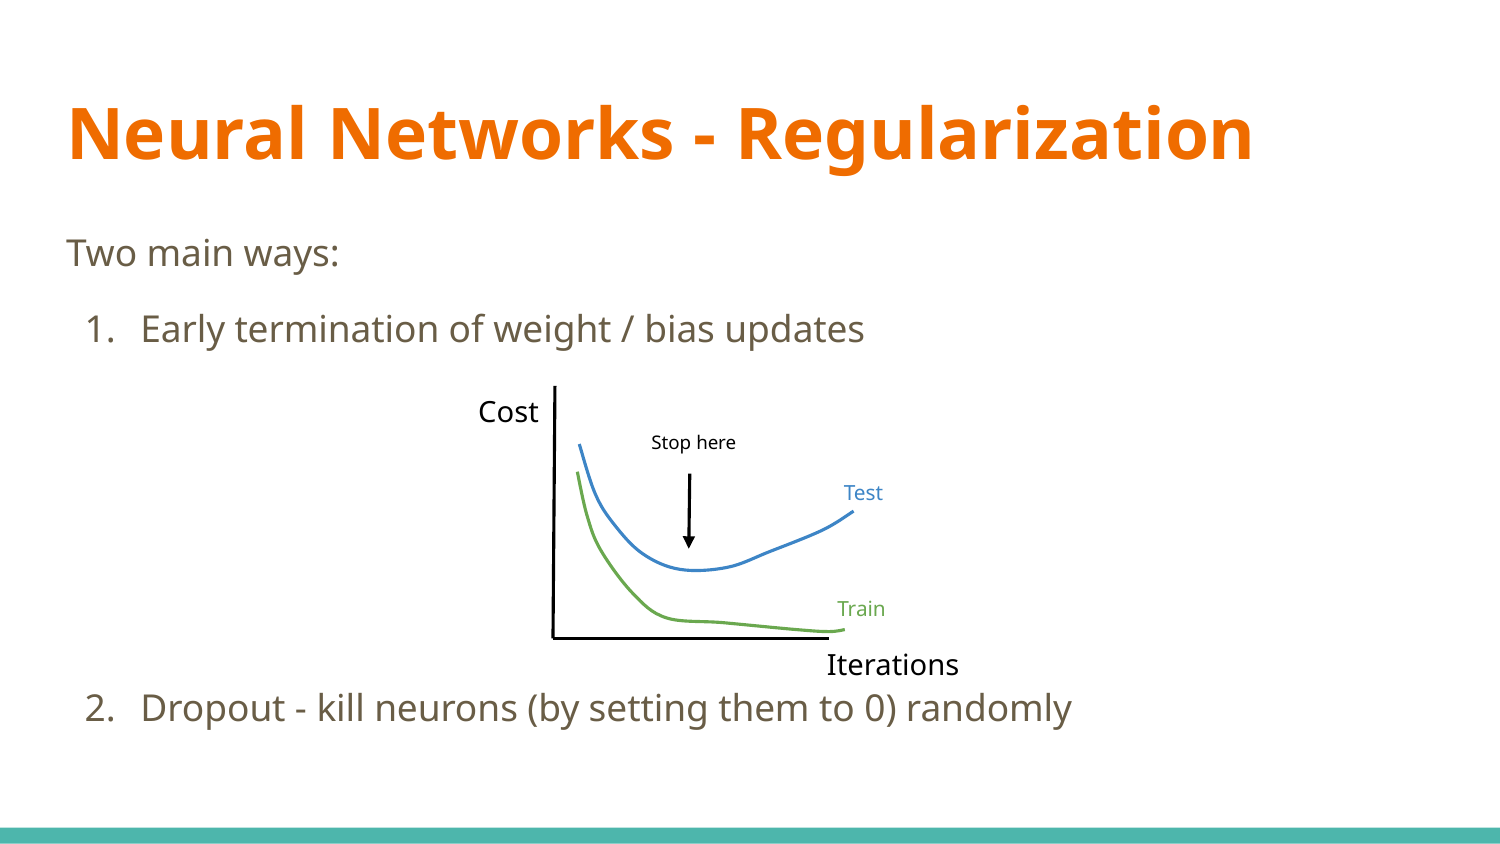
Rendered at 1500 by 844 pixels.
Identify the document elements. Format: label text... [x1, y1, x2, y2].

text_box Test [828, 466, 921, 517]
text_box [579, 444, 845, 565]
text_box Stop here [636, 419, 767, 465]
title Neural Networks - Regularization [51, 72, 1449, 189]
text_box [552, 385, 556, 638]
text_box [577, 471, 822, 631]
list Two main ways: Early termination of weight / bias updates Dropout - kill neurons (by setting them to 0) randomly [51, 207, 1449, 750]
text_box Iterations [811, 631, 985, 697]
text_box Cost [463, 378, 555, 444]
table_cell a11 [549, 444, 561, 644]
text_box Train [822, 582, 915, 634]
